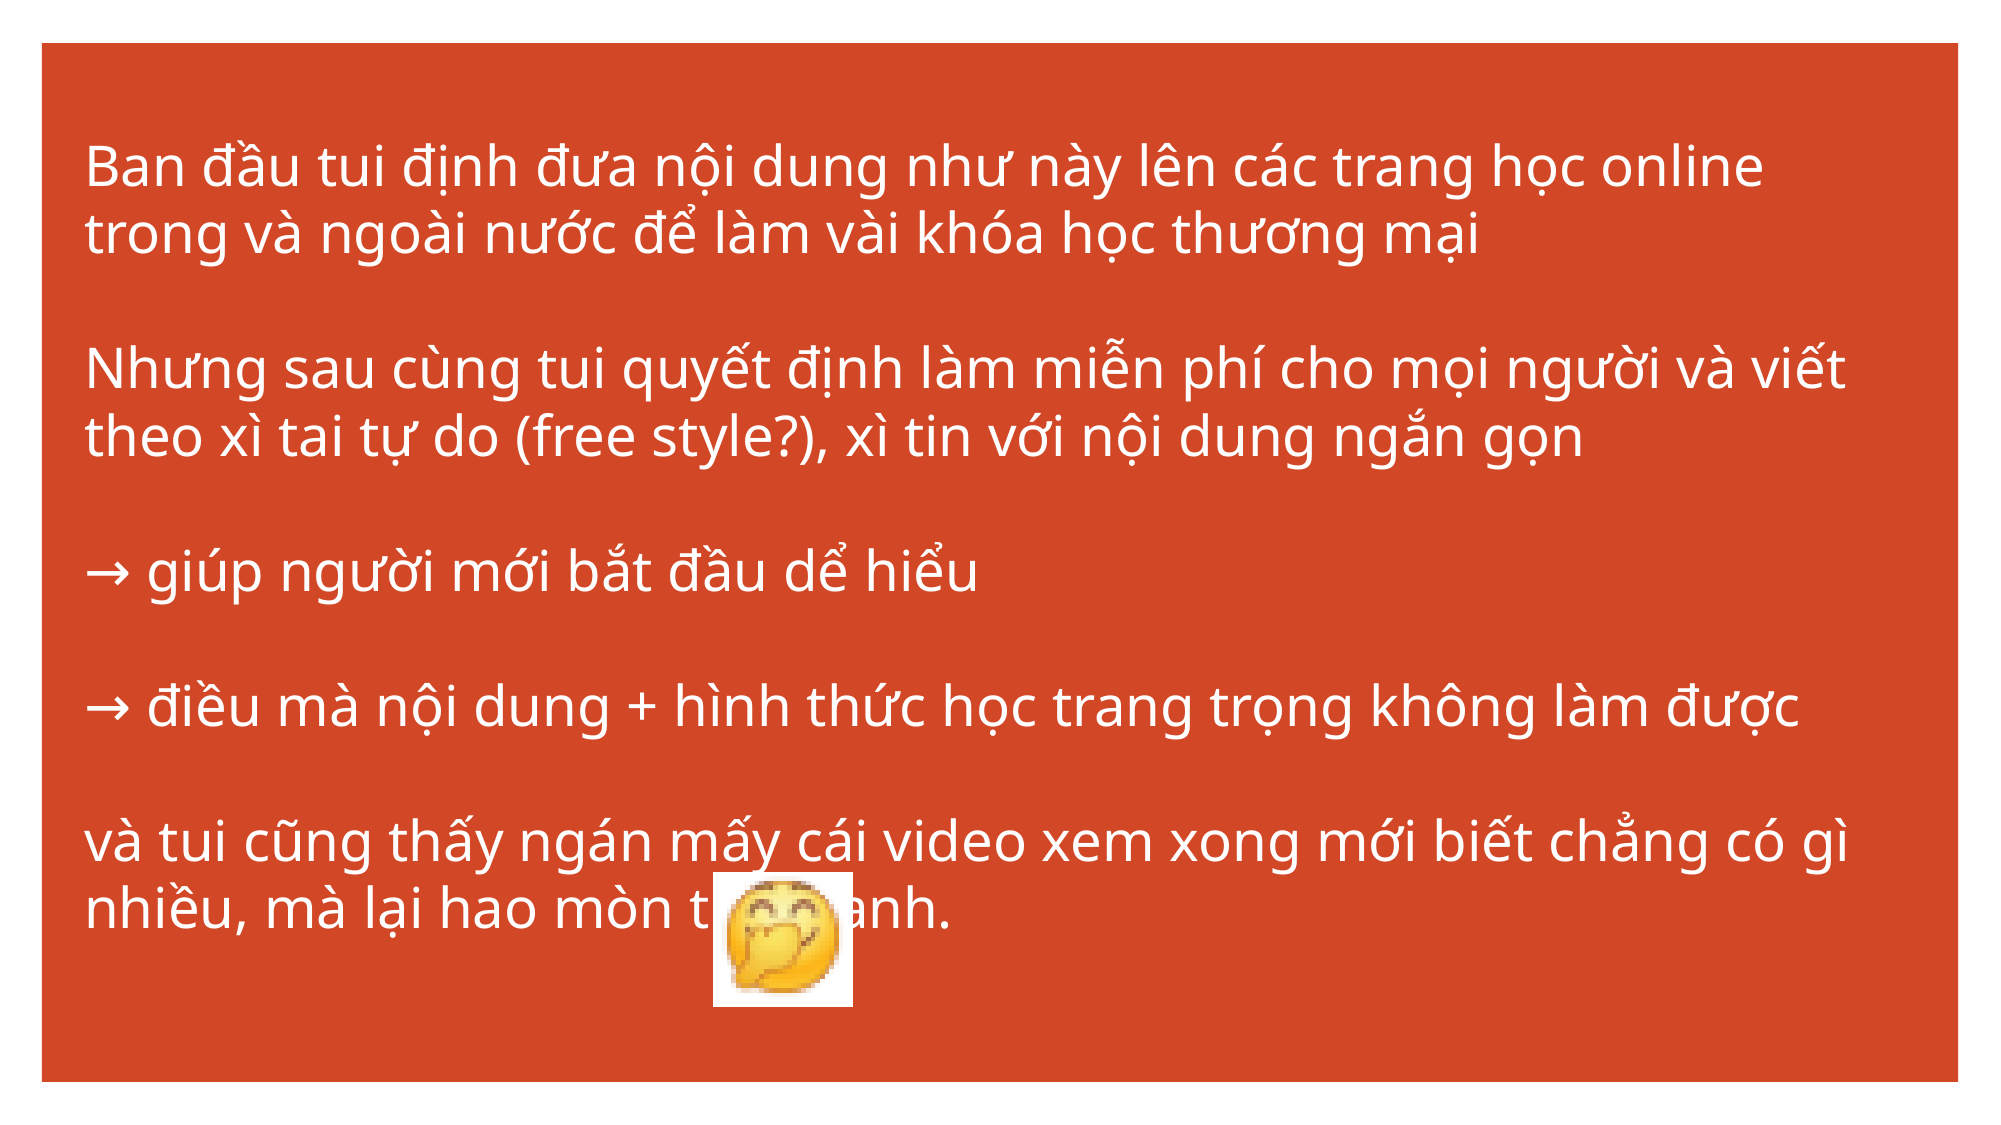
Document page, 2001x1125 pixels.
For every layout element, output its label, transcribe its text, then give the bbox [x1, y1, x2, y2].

picture [713, 872, 853, 1007]
title Ban đầu tui định đưa nội dung như này lên các trang học online trong và ngoài nước để làm vài khóa học thương mại Nhưng sau cùng tui quyết định làm miễn phí cho mọi người và viết theo xì tai tự do (free style?), xì tin với nội dung ngắn gọn → giúp người mới bắt đầu dể hiểu → điều mà nội dung + hình thức học trang trọng không làm được và tui cũng thấy ngán mấy cái video xem xong mới biết chẳng có gì nhiều, mà lại hao mòn tuổi xanh. [69, 81, 1925, 989]
